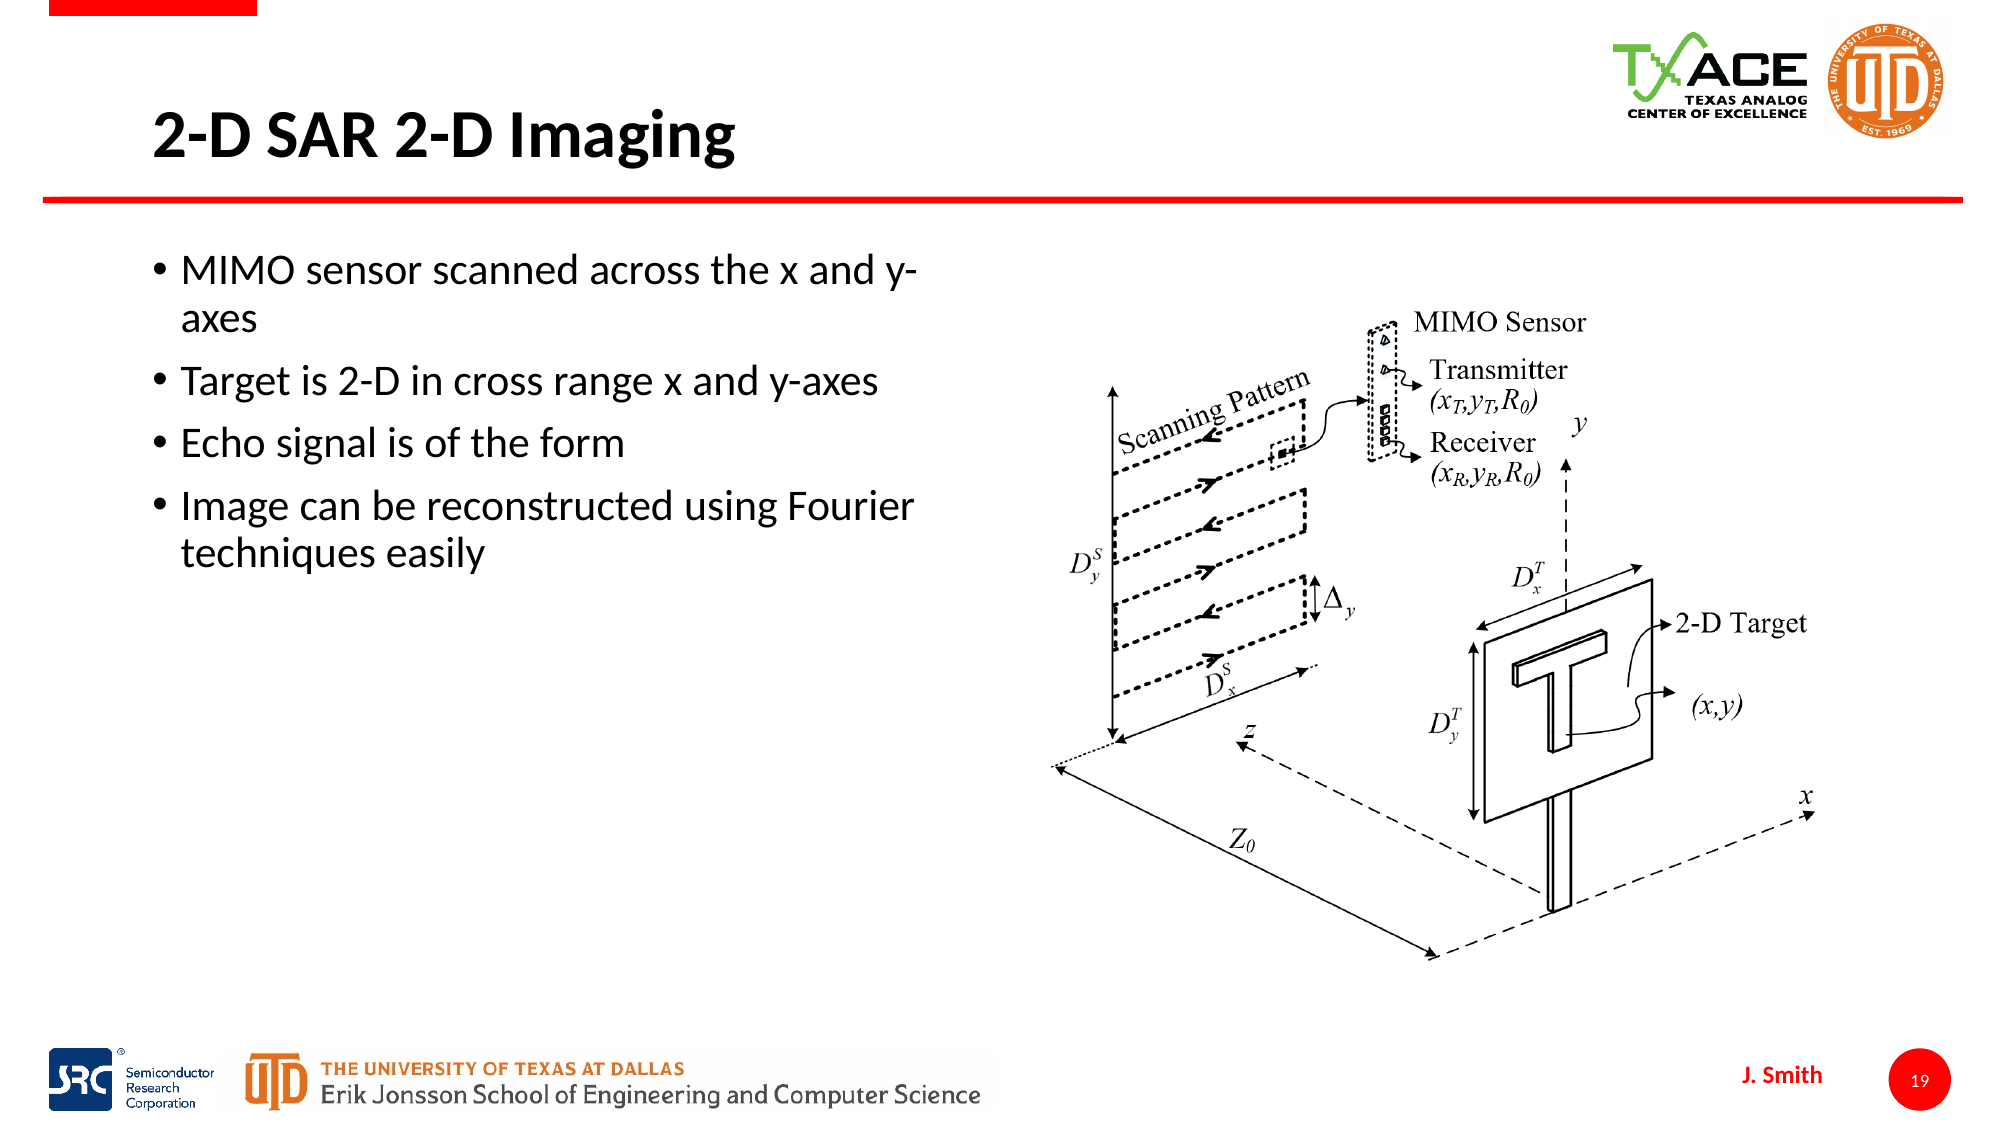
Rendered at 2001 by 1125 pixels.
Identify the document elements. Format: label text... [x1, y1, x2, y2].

picture [1613, 32, 1807, 59]
picture [1012, 266, 1863, 985]
title 2-D SAR 2-D Imaging [137, 59, 1863, 211]
picture [49, 1048, 214, 1111]
picture [1819, 15, 1952, 147]
picture [217, 1051, 997, 1111]
